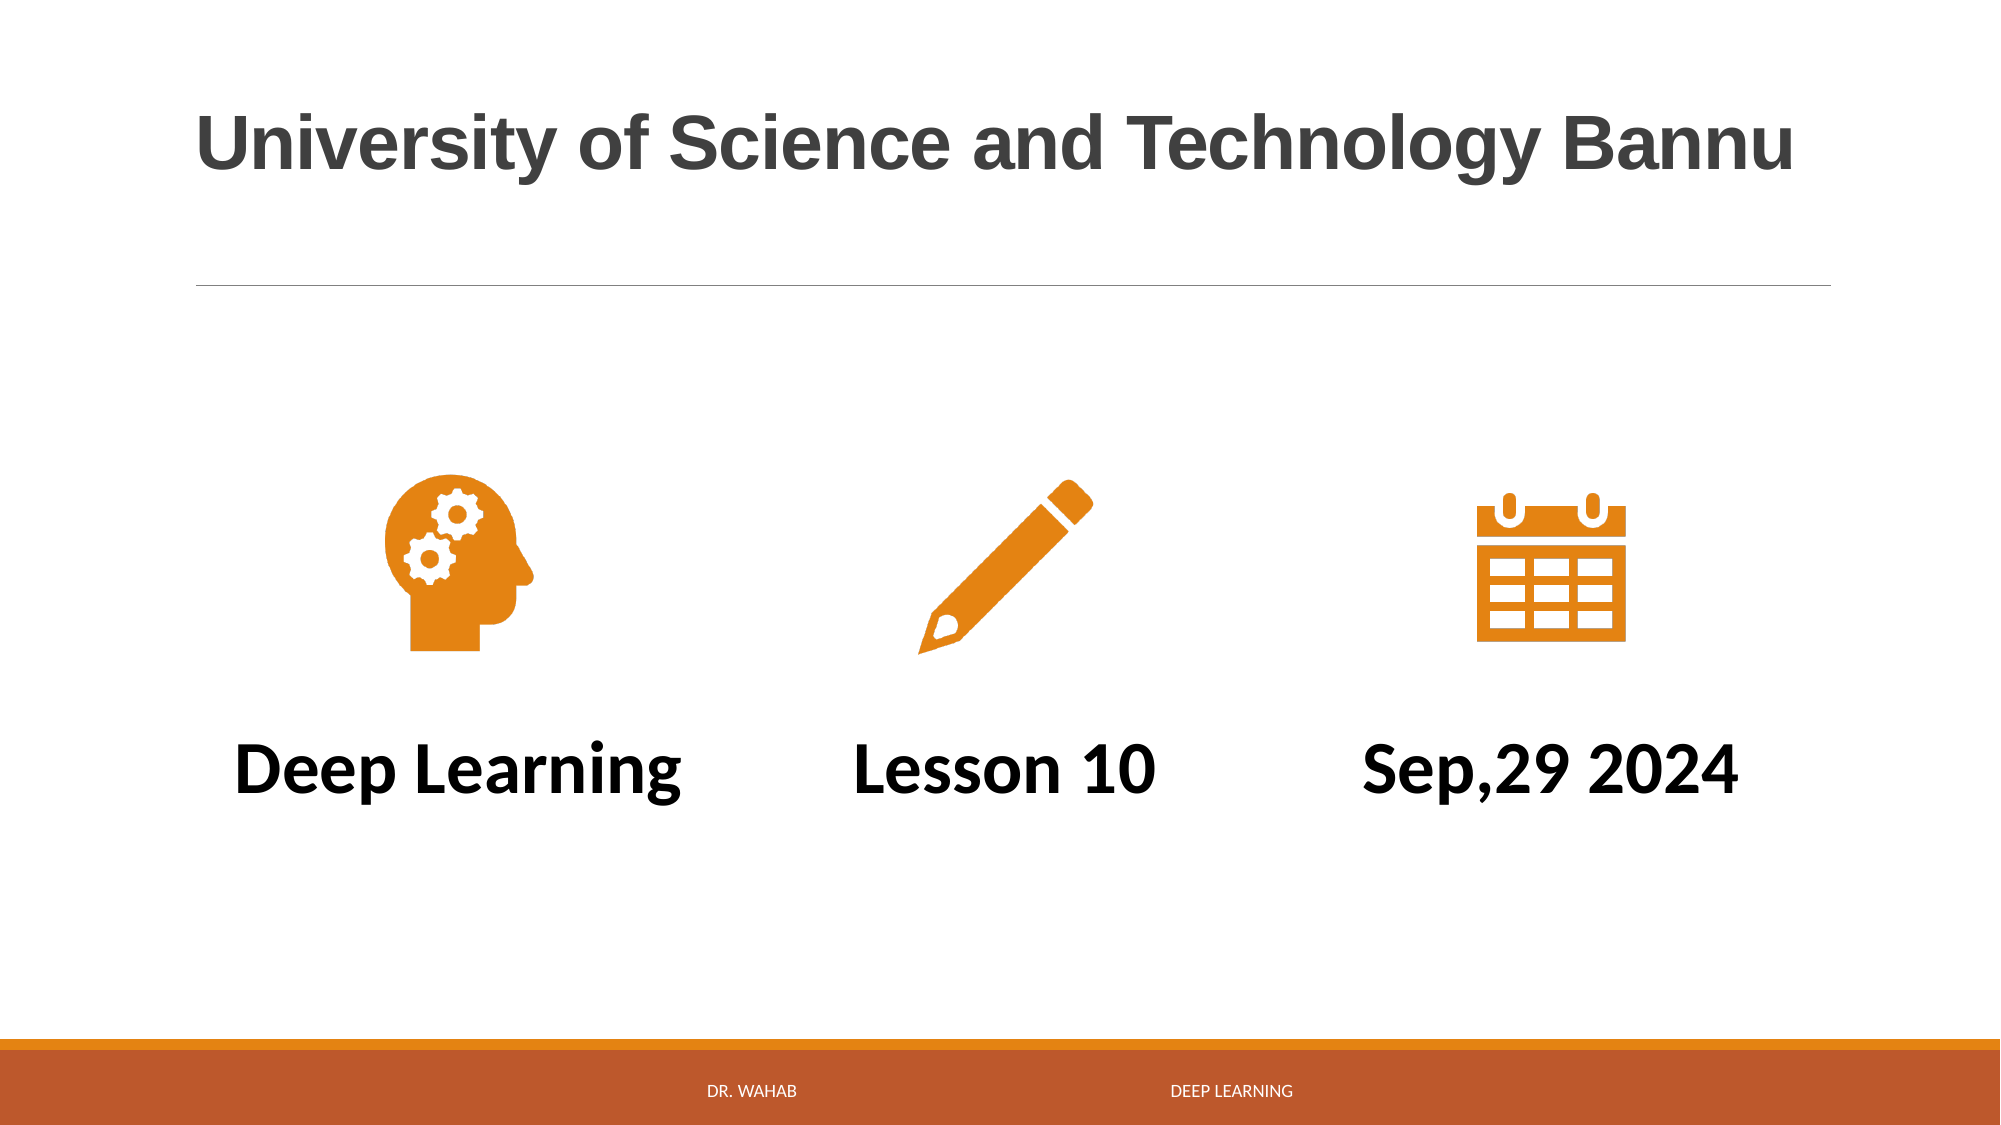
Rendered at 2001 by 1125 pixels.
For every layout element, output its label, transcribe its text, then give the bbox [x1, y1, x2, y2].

title University of Science and Technology Bannu [180, 47, 1830, 285]
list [179, 343, 1831, 966]
footer DR. WAHAB Deep Learning [604, 1059, 1396, 1120]
